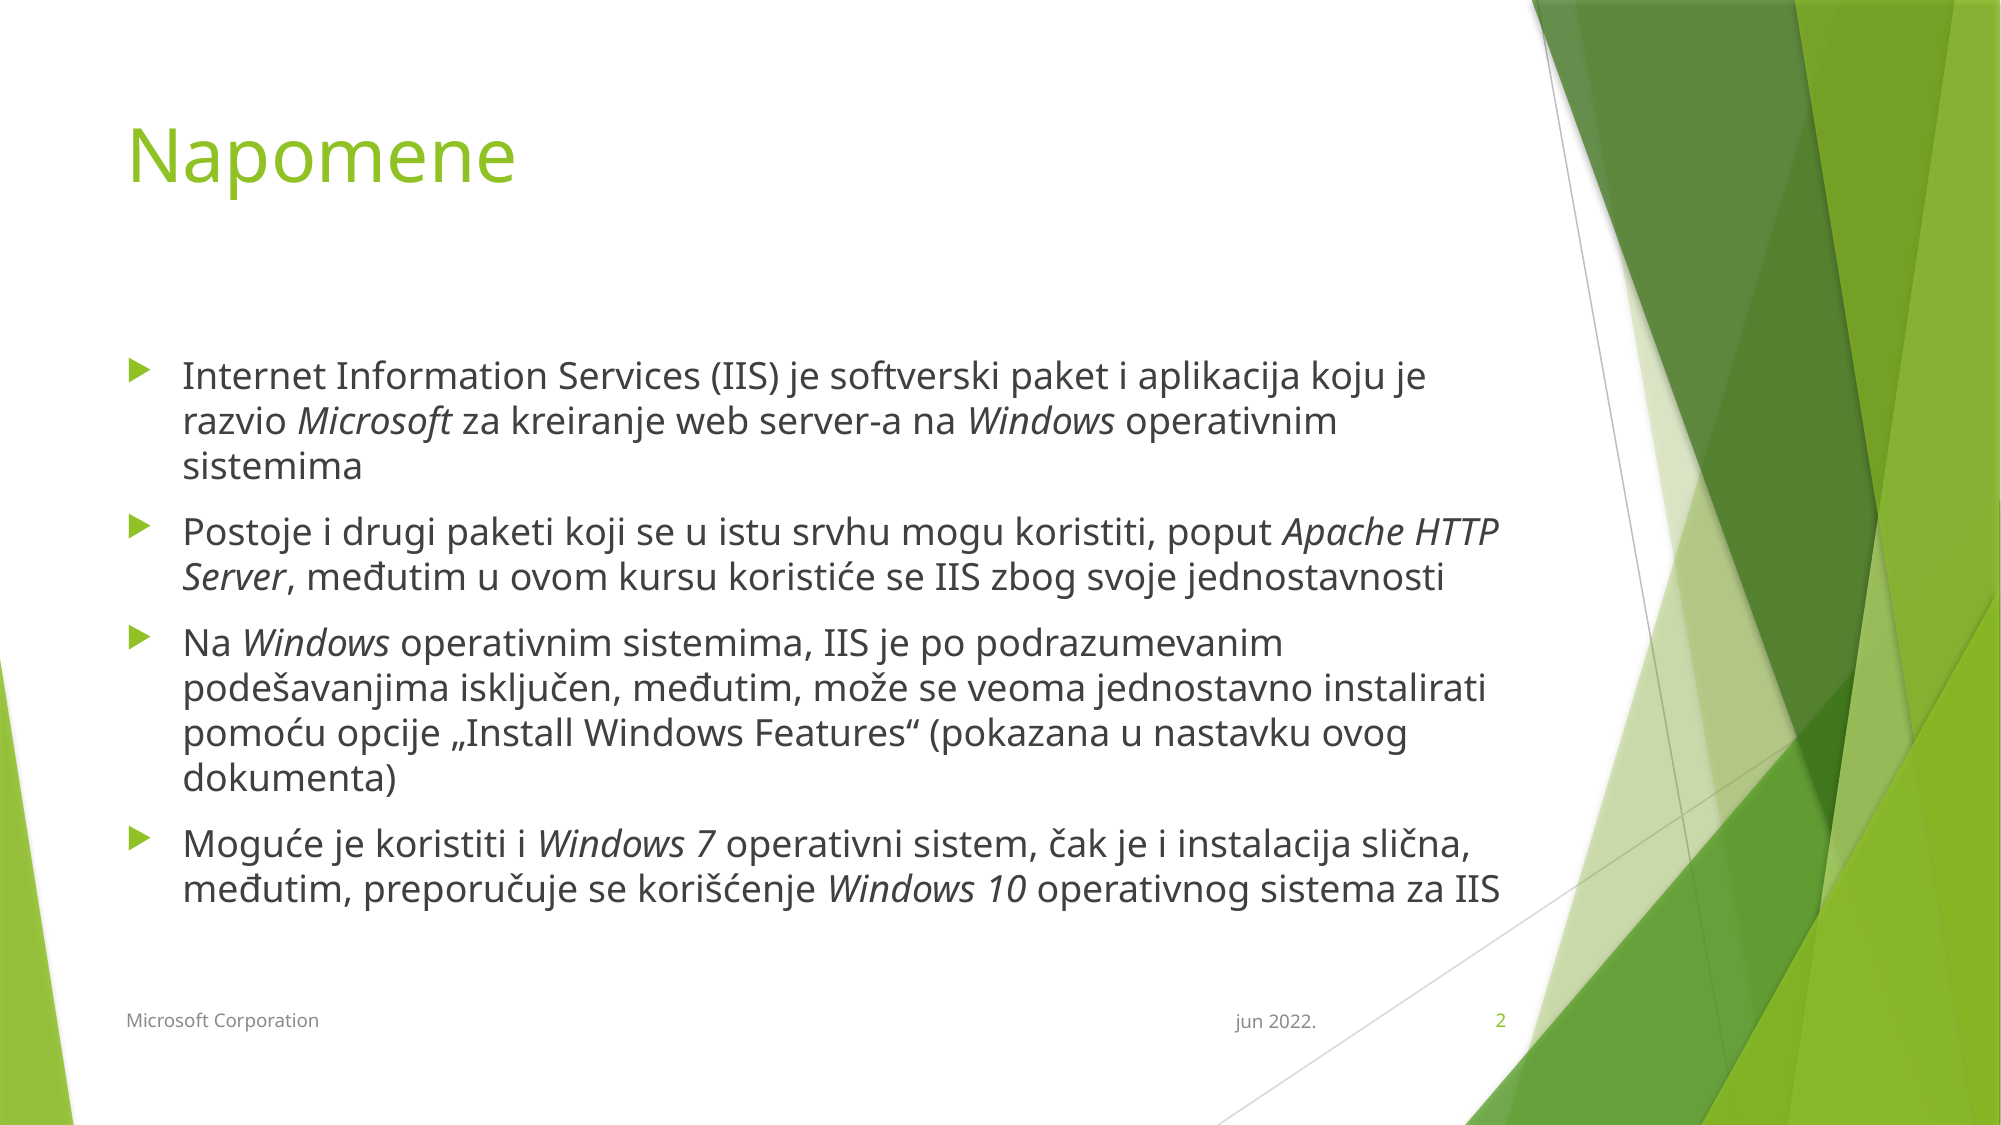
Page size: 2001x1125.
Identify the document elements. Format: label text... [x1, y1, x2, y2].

title Napomene [111, 99, 1522, 282]
footer Microsoft Corporation [111, 991, 1145, 1051]
list Internet Information Services (IIS) je softverski paket i aplikacija koju je razvio Microsoft za kreiranje web server-a na Windows operativnim sistemima Postoje i drugi paketi koji se u istu srvhu mogu koristiti, poput Apache HTTP Server, međutim u ovom kursu koristiće se IIS zbog svoje jednostavnosti Na Windows operativnim sistemima, IIS je po podrazumevanim podešavanjima isključen, međutim, može se veoma jednostavno instalirati pomoću opcije „Install Windows Features“ (pokazana u nastavku ovog dokumenta) Moguće je koristiti i Windows 7 operativni sistem, čak je i instalacija slična, međutim, preporučuje se korišćenje Windows 10 operativnog sistema za IIS [111, 344, 1522, 992]
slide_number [1181, 991, 1332, 1051]
slide_number 2 [1409, 991, 1522, 1051]
